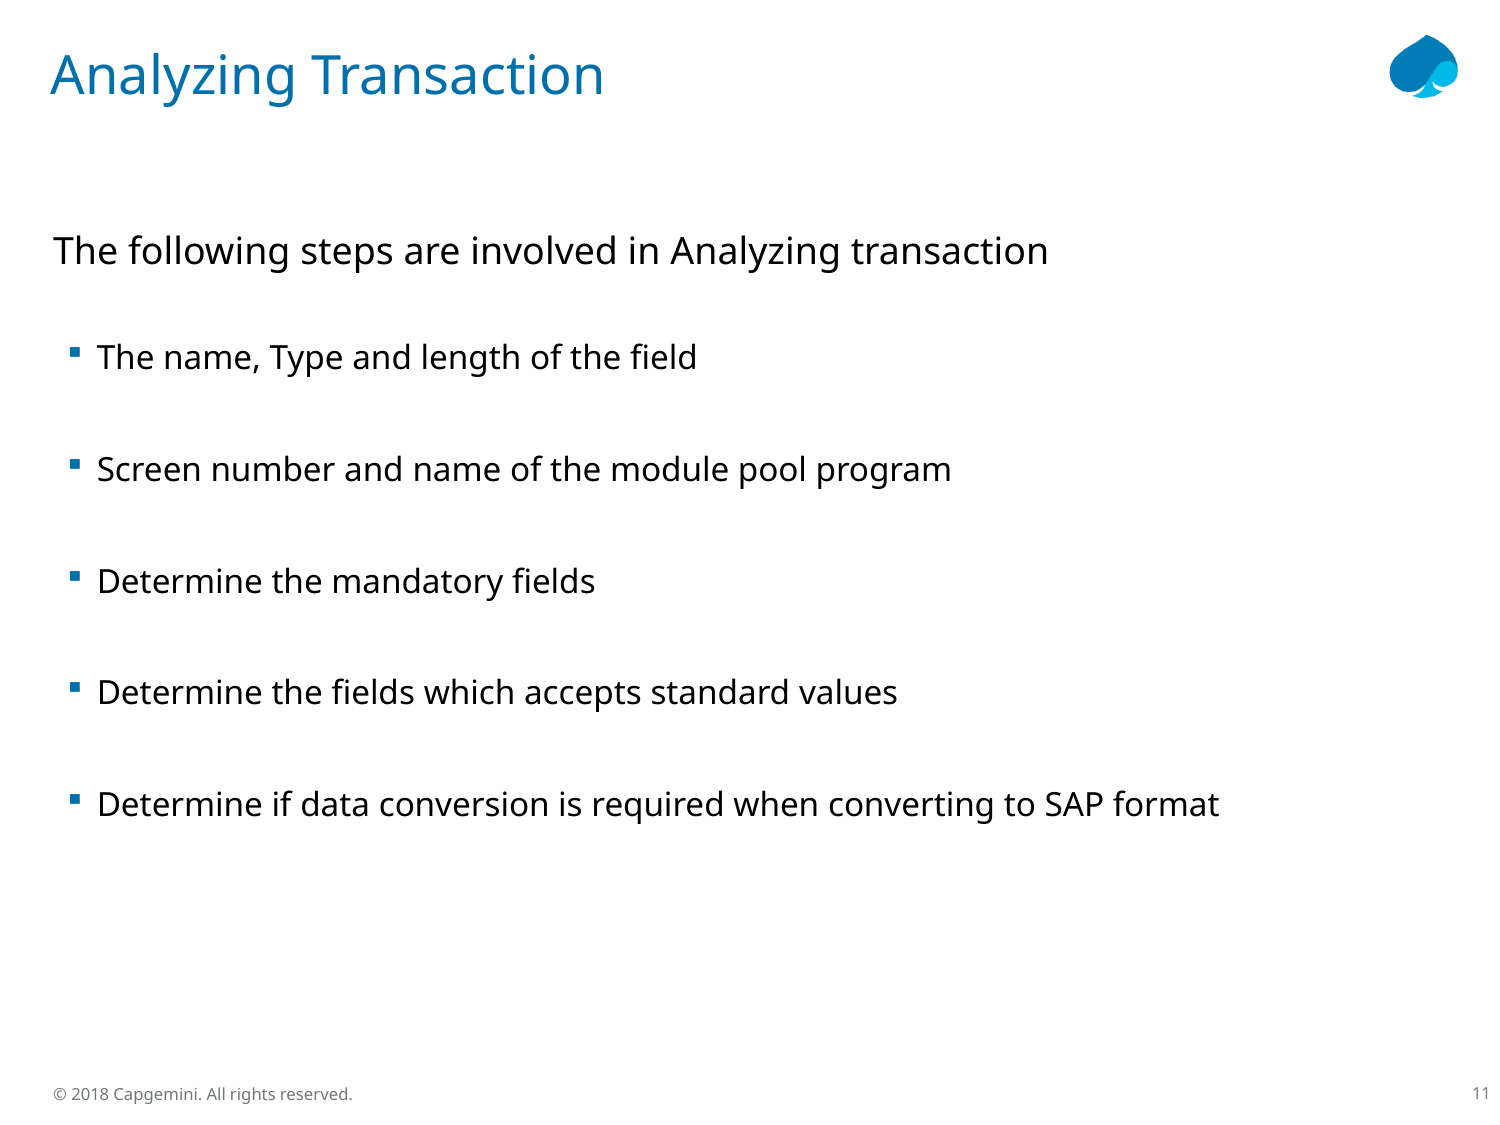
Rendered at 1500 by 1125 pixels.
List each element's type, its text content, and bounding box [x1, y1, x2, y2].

title Analyzing Transaction [50, 42, 1447, 184]
picture [1388, 33, 1458, 62]
picture [1447, 78, 1458, 103]
list The following steps are involved in Analyzing transaction The name, Type and length of the field Screen number and name of the module pool program Determine the mandatory fields Determine the fields which accepts standard values Determine if data conversion is required when converting to SAP format [53, 231, 1447, 1035]
